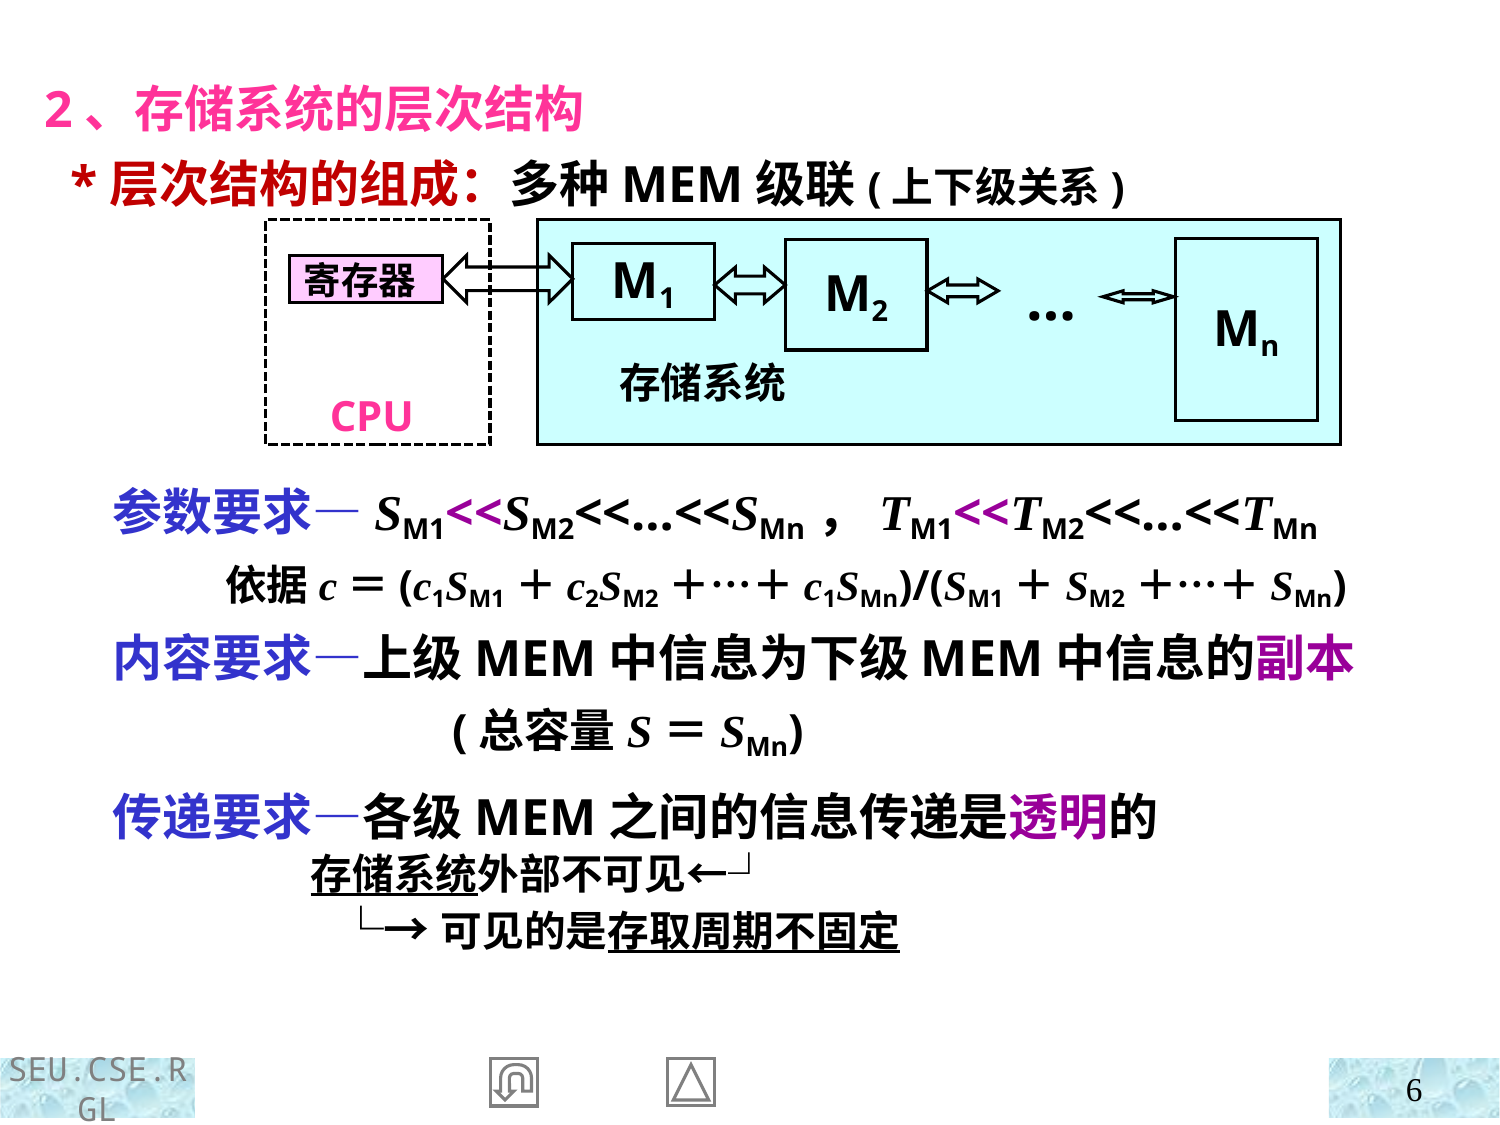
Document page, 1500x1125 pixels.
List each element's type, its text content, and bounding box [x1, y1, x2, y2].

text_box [265, 219, 1341, 445]
text_box [490, 1058, 538, 1106]
text_box 2、存储系统的层次结构 *层次结构的组成：多种MEM级联(上下级关系) [29, 54, 1471, 220]
text_box 内容要求—上级MEM中信息为下级MEM中信息的副本 (总容量S＝SMn) [29, 603, 1483, 769]
text_box 传递要求—各级MEM之间的信息传递是透明的 存储系统外部不可见←┘ └→可见的是存取周期不固定 [29, 769, 1471, 964]
text_box 参数要求—SM1<<SM2<<…<<SMn，TM1<<TM2<<…<<TMn 依据c＝(c1SM1＋c2SM2＋…＋c1SMn)/(SM1＋SM2＋…＋SMn) [29, 456, 1471, 603]
text_box 有单向、双向2种方式，引脚数分别为2w、w 都是单向，引脚数为log2(S/w)＝n [0, 1058, 195, 1118]
slide_number 6 [1328, 1058, 1500, 1118]
text_box [667, 1058, 715, 1106]
